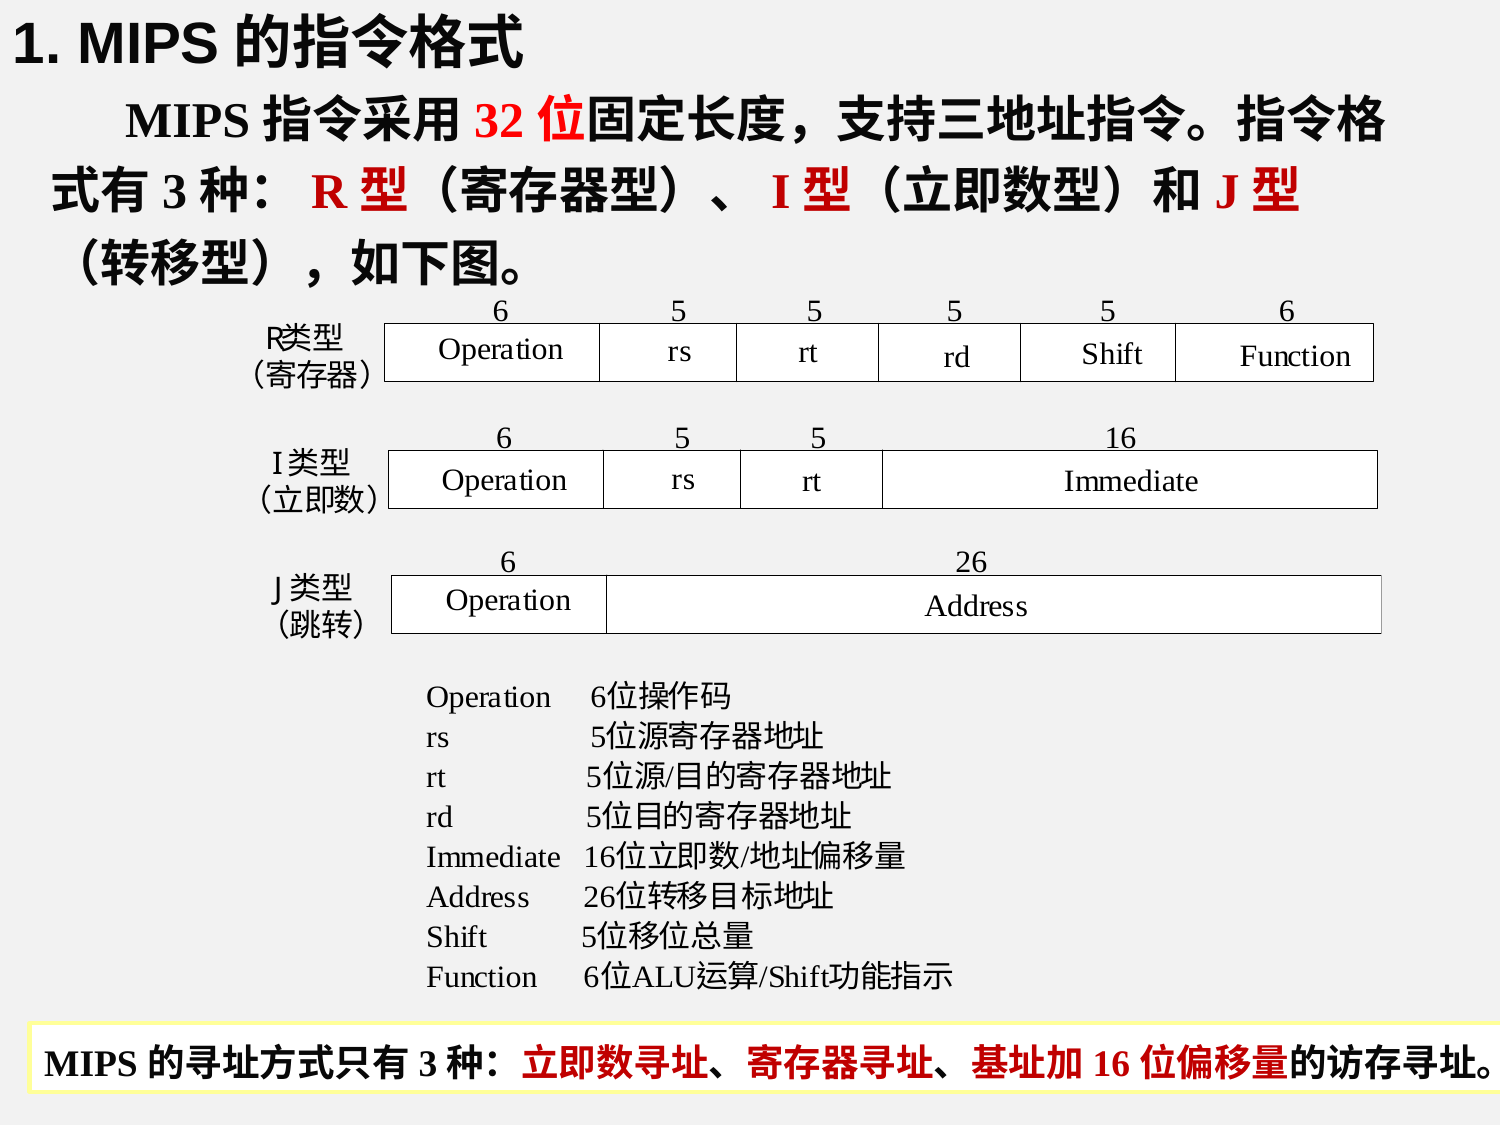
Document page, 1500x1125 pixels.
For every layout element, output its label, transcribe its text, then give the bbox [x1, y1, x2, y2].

text_box 1. MIPS的指令格式 MIPS指令采用32位固定长度，支持三地址指令。指令格式有3种：R型（寄存器型）、I型（立即数型）和J型（转移型），如下图。 [0, 0, 1414, 299]
text_box MIPS的寻址方式只有3种：立即数寻址、寄存器寻址、基址加16位偏移量的访存寻址。 [27, 1021, 1500, 1094]
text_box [230, 290, 1382, 1005]
